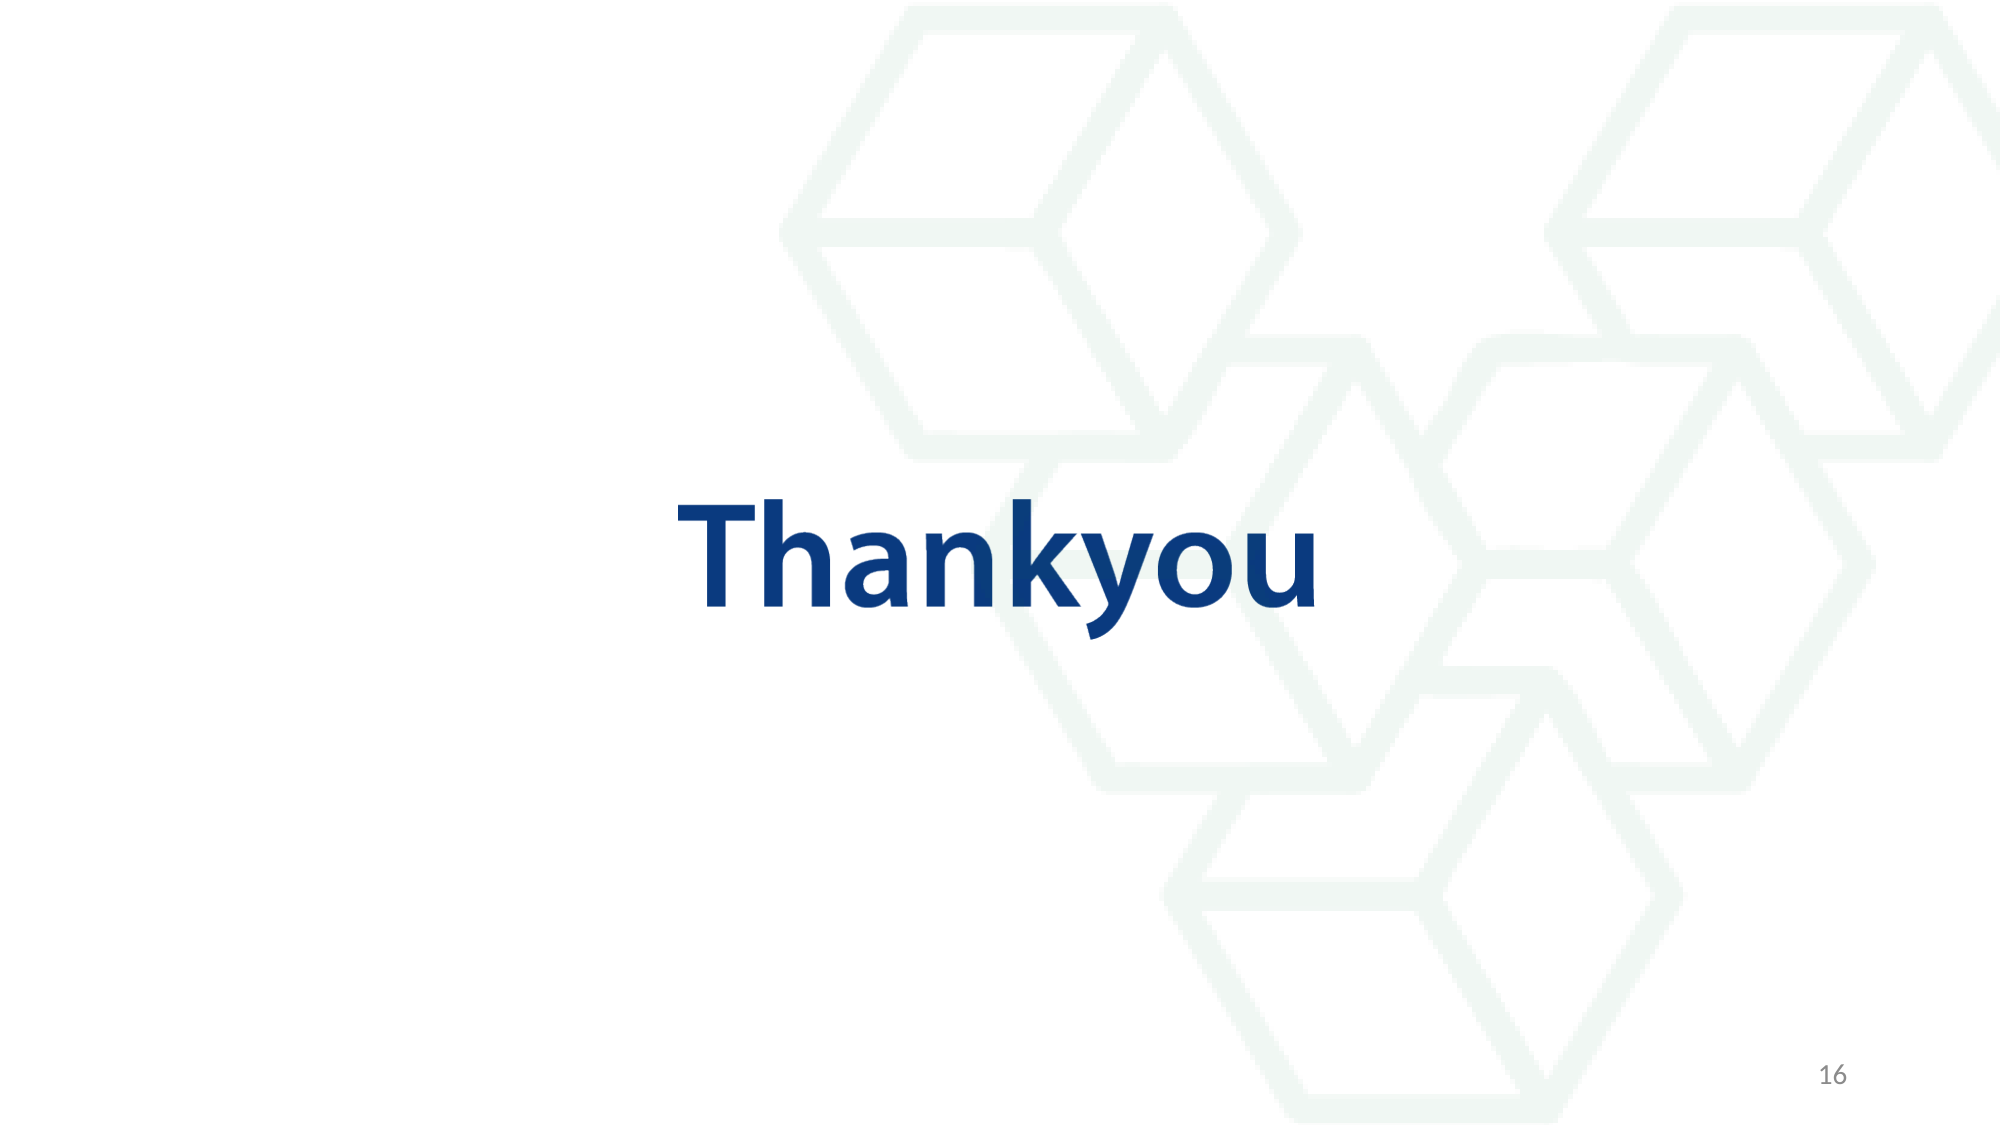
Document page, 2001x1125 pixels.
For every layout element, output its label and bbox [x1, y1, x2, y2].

picture [676, 2, 2000, 1125]
